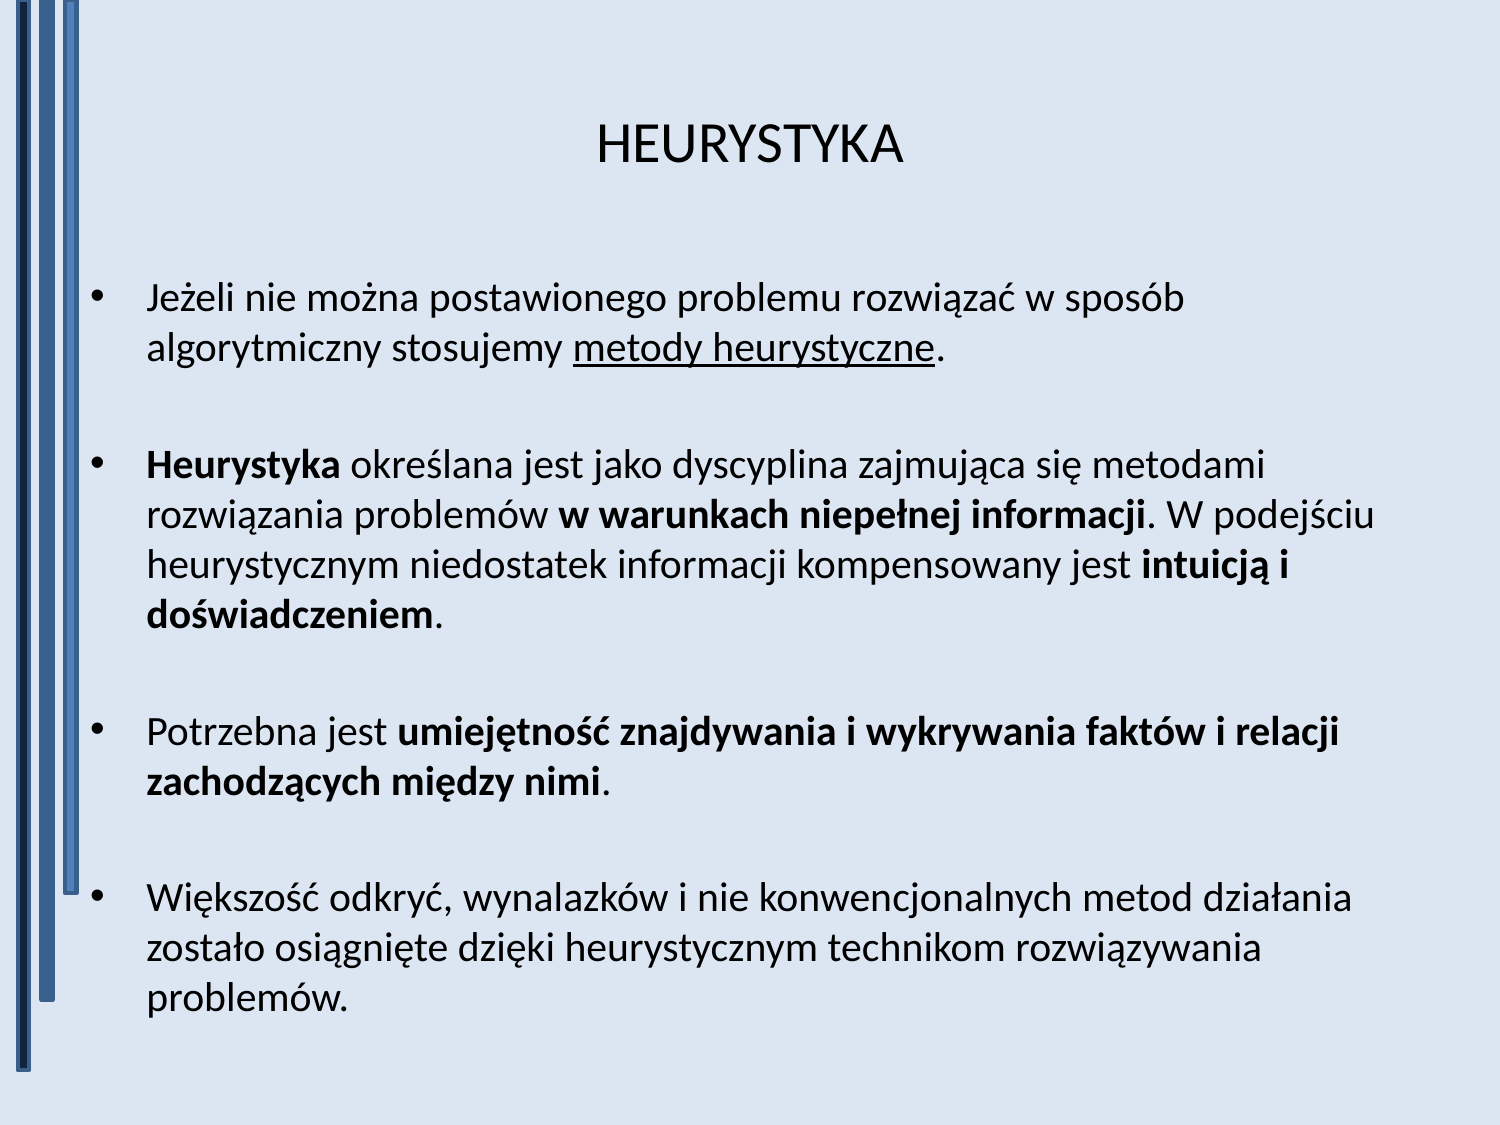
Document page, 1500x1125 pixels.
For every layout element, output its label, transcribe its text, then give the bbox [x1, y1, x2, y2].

title HEURYSTYKA [79, 45, 1425, 233]
list Jeżeli nie można postawionego problemu rozwiązać w sposób algorytmiczny stosujemy metody heurystyczne. Heurystyka określana jest jako dyscyplina zajmująca się metodami rozwiązania problemów w warunkach niepełnej informacji. W podejściu heurystycznym niedostatek informacji kompensowany jest intuicją i doświadczeniem. Potrzebna jest umiejętność znajdywania i wykrywania faktów i relacji zachodzących między nimi. Większość odkryć, wynalazków i nie konwencjonalnych metod działania zostało osiągnięte dzięki heurystycznym technikom rozwiązywania problemów. [75, 262, 1425, 1005]
text_box [63, 0, 79, 895]
text_box [39, 0, 55, 1002]
text_box [16, 0, 31, 1072]
